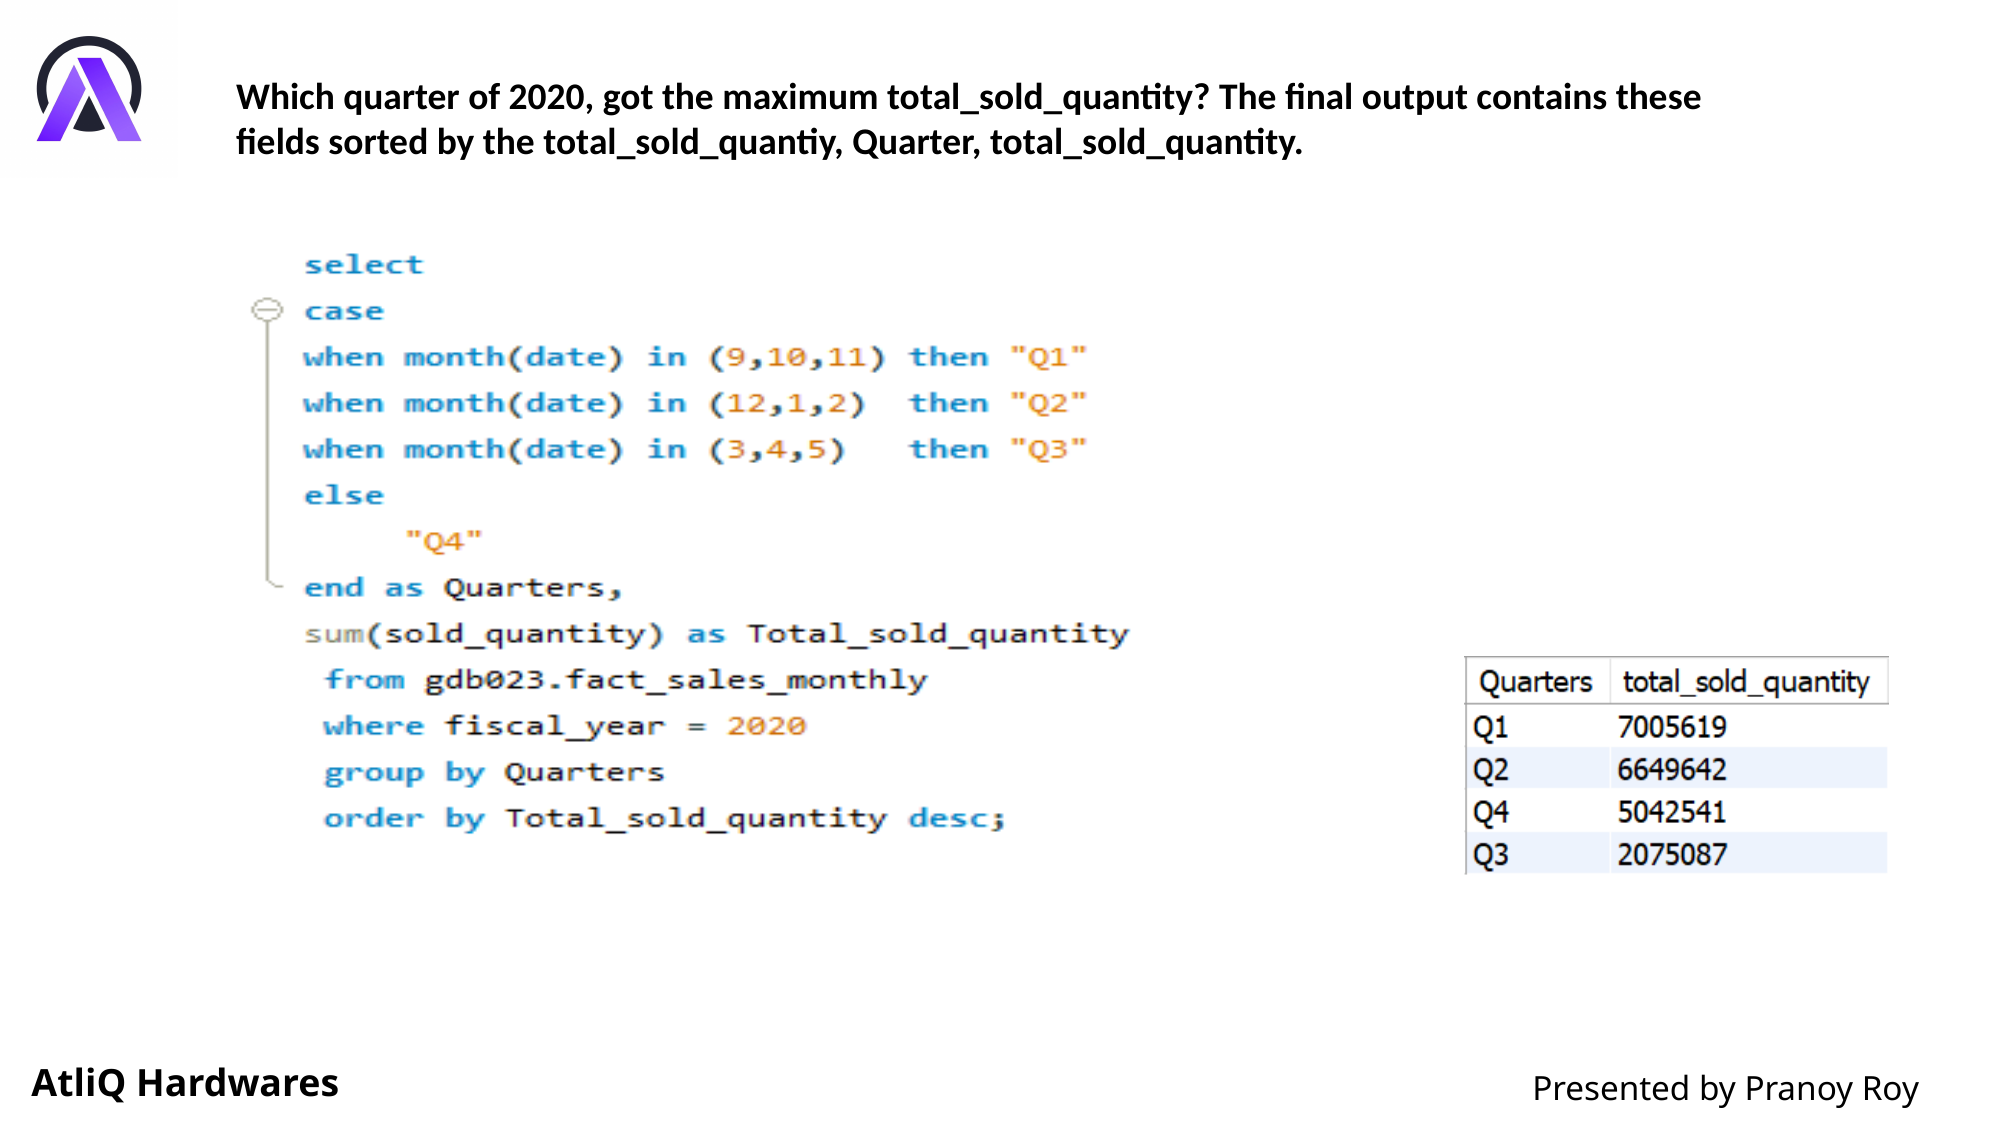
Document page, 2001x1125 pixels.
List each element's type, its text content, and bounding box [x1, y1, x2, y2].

text_box Presented by Pranoy Roy [1517, 1059, 2000, 1114]
picture [1464, 656, 1889, 878]
picture [238, 228, 1309, 878]
text_box AtliQ Hardwares [16, 1051, 382, 1112]
text_box Which quarter of 2020, got the maximum total_sold_quantity? The final output contains these fields sorted by the total_sold_quantiy, Quarter, total_sold_quantity. [221, 64, 1762, 260]
picture [0, 0, 178, 178]
